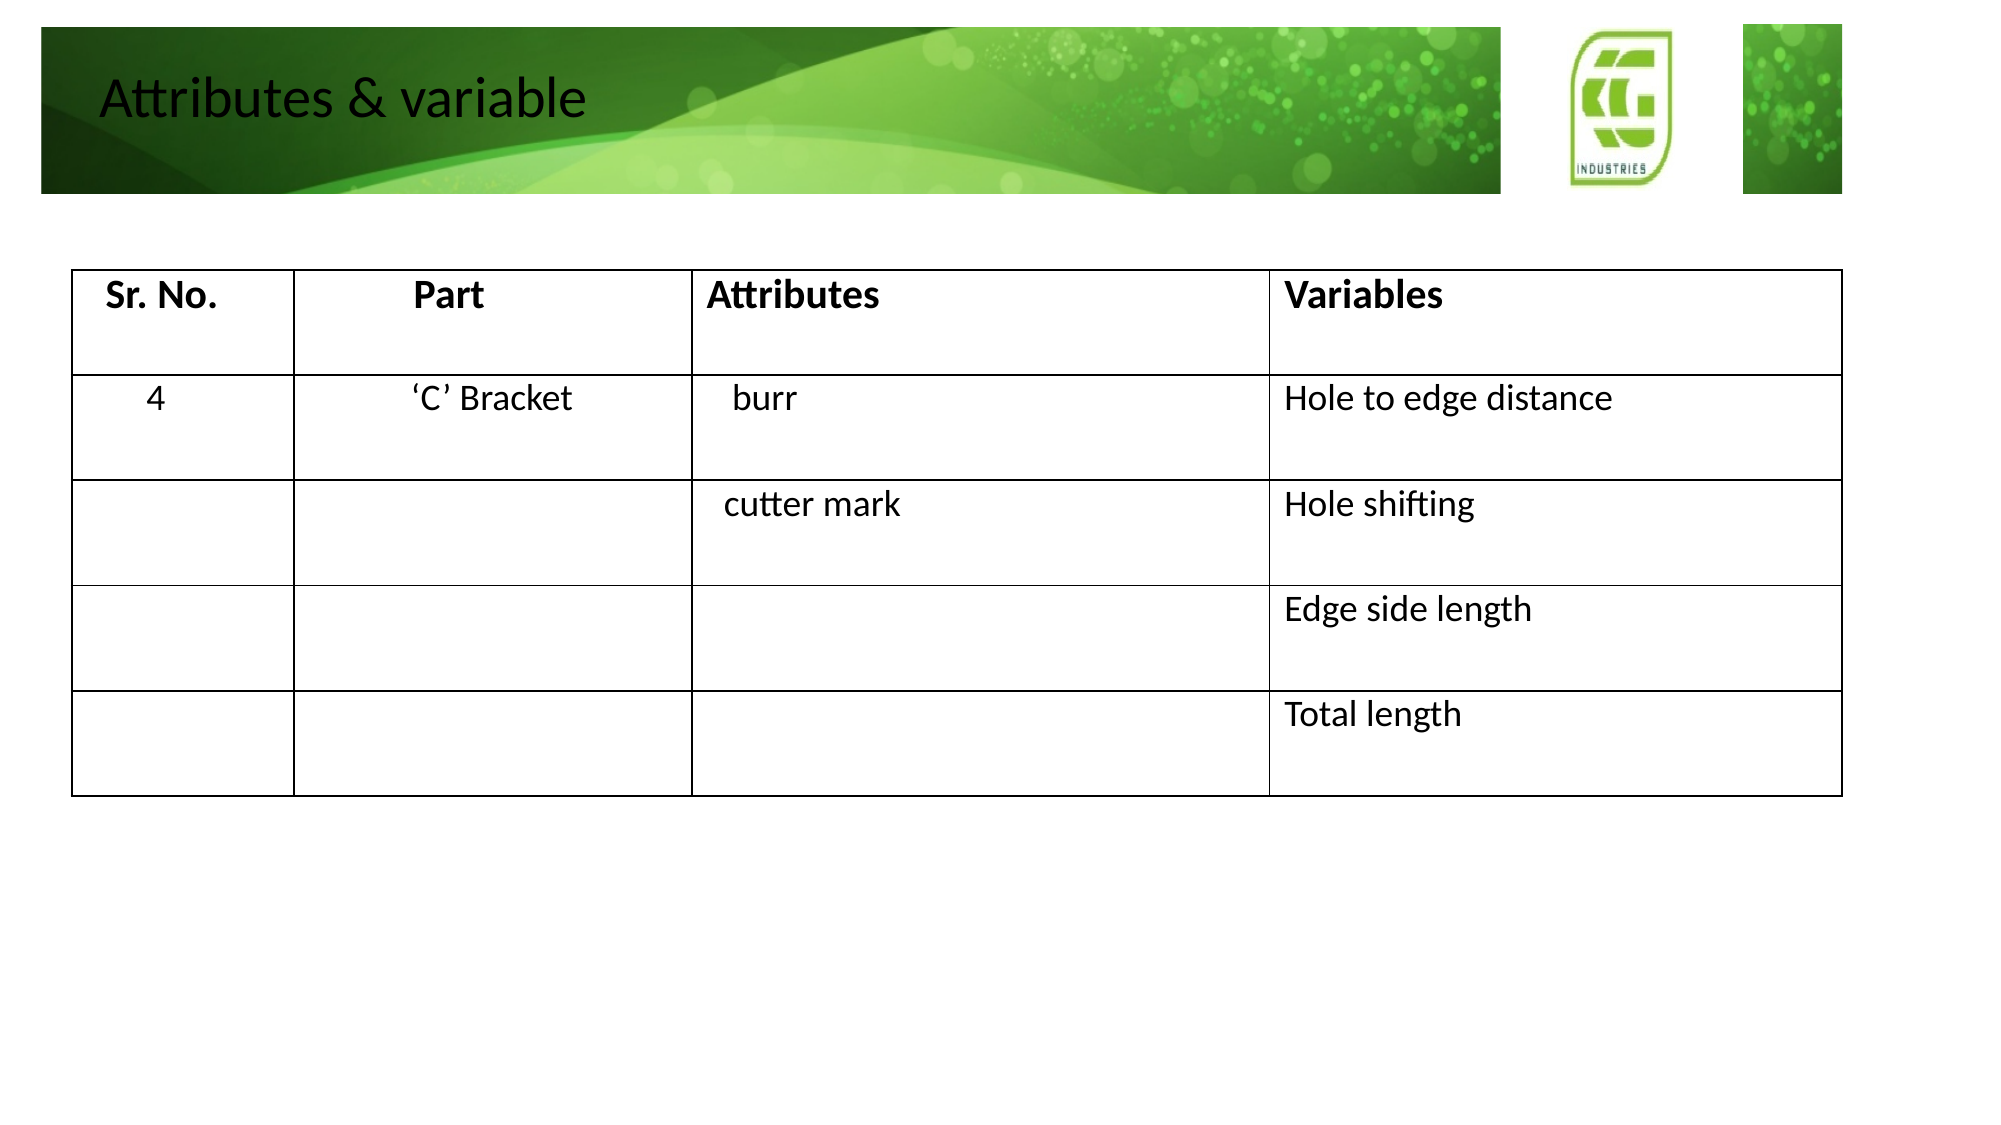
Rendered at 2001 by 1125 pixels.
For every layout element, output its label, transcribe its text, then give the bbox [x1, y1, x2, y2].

table_cell [73, 692, 293, 795]
table_cell [73, 481, 293, 585]
table_header Attributes [693, 271, 1269, 374]
table_cell [693, 586, 1269, 690]
table_cell Hole shifting [1270, 481, 1841, 585]
table_cell Edge side length [1270, 586, 1841, 690]
table_cell [693, 692, 1269, 795]
table_cell ‘C’ Bracket [295, 376, 691, 479]
table_header Variables [1270, 271, 1841, 374]
table_cell [295, 692, 691, 795]
table_header Sr. No. [73, 271, 293, 374]
table_cell [295, 586, 691, 690]
table_cell Total length [1270, 692, 1841, 795]
table_cell [295, 481, 691, 585]
table_cell burr [693, 376, 1269, 479]
table_cell Hole to edge distance [1270, 376, 1841, 479]
table_cell 4 [73, 376, 293, 479]
table_cell cutter mark [693, 481, 1269, 585]
table_header Part [295, 271, 691, 374]
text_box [40, 24, 1843, 194]
table_cell [73, 586, 293, 690]
